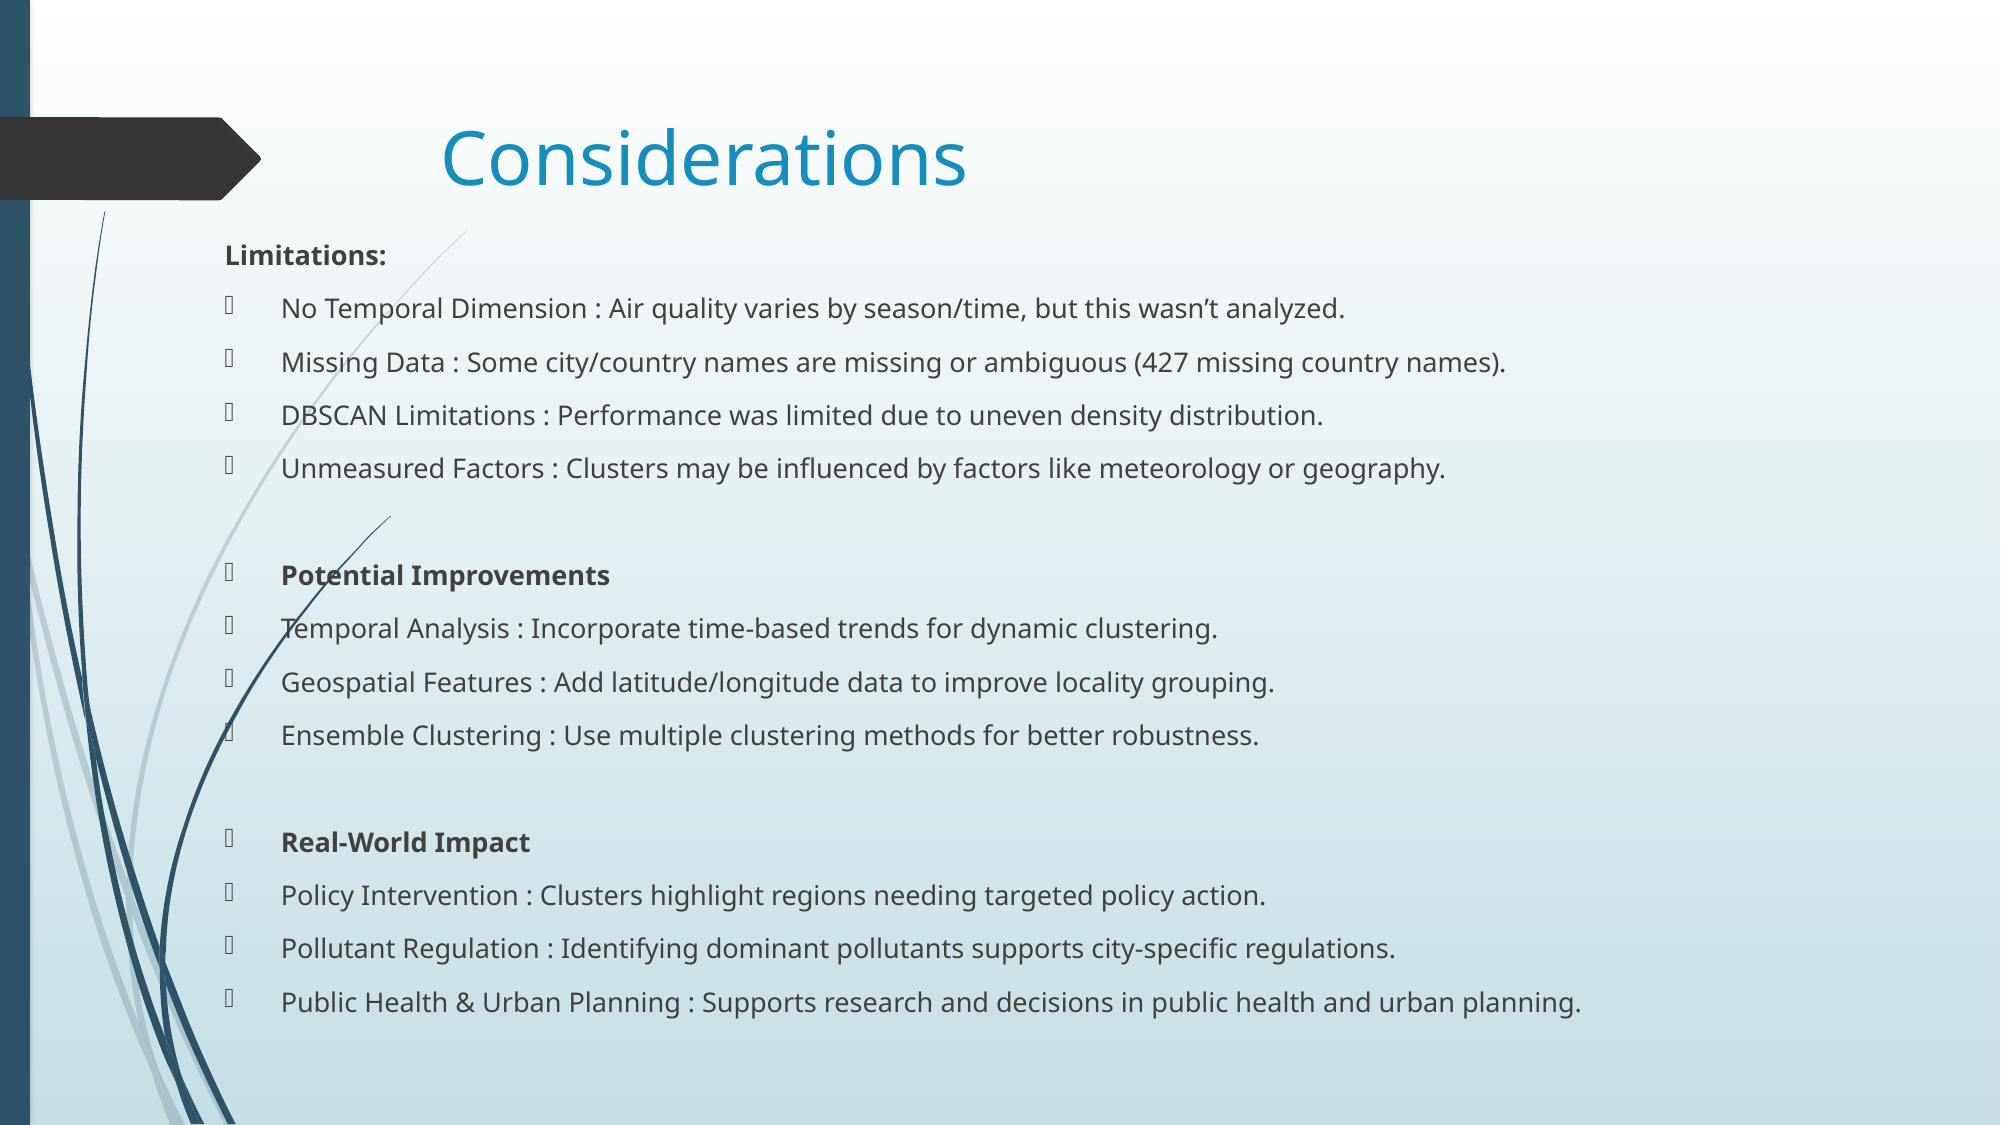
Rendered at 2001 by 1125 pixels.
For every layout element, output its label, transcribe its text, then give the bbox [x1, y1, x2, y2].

title Considerations [425, 102, 1888, 230]
list Limitations: No Temporal Dimension : Air quality varies by season/time, but this wasn’t analyzed. Missing Data : Some city/country names are missing or ambiguous (427 missing country names). DBSCAN Limitations : Performance was limited due to uneven density distribution. Unmeasured Factors : Clusters may be influenced by factors like meteorology or geography. Potential Improvements Temporal Analysis : Incorporate time-based trends for dynamic clustering. Geospatial Features : Add latitude/longitude data to improve locality grouping. Ensemble Clustering : Use multiple clustering methods for better robustness. Real-World Impact Policy Intervention : Clusters highlight regions needing targeted policy action. Pollutant Regulation : Identifying dominant pollutants supports city-specific regulations. Public Health & Urban Planning : Supports research and decisions in public health and urban planning. [209, 230, 2000, 1079]
